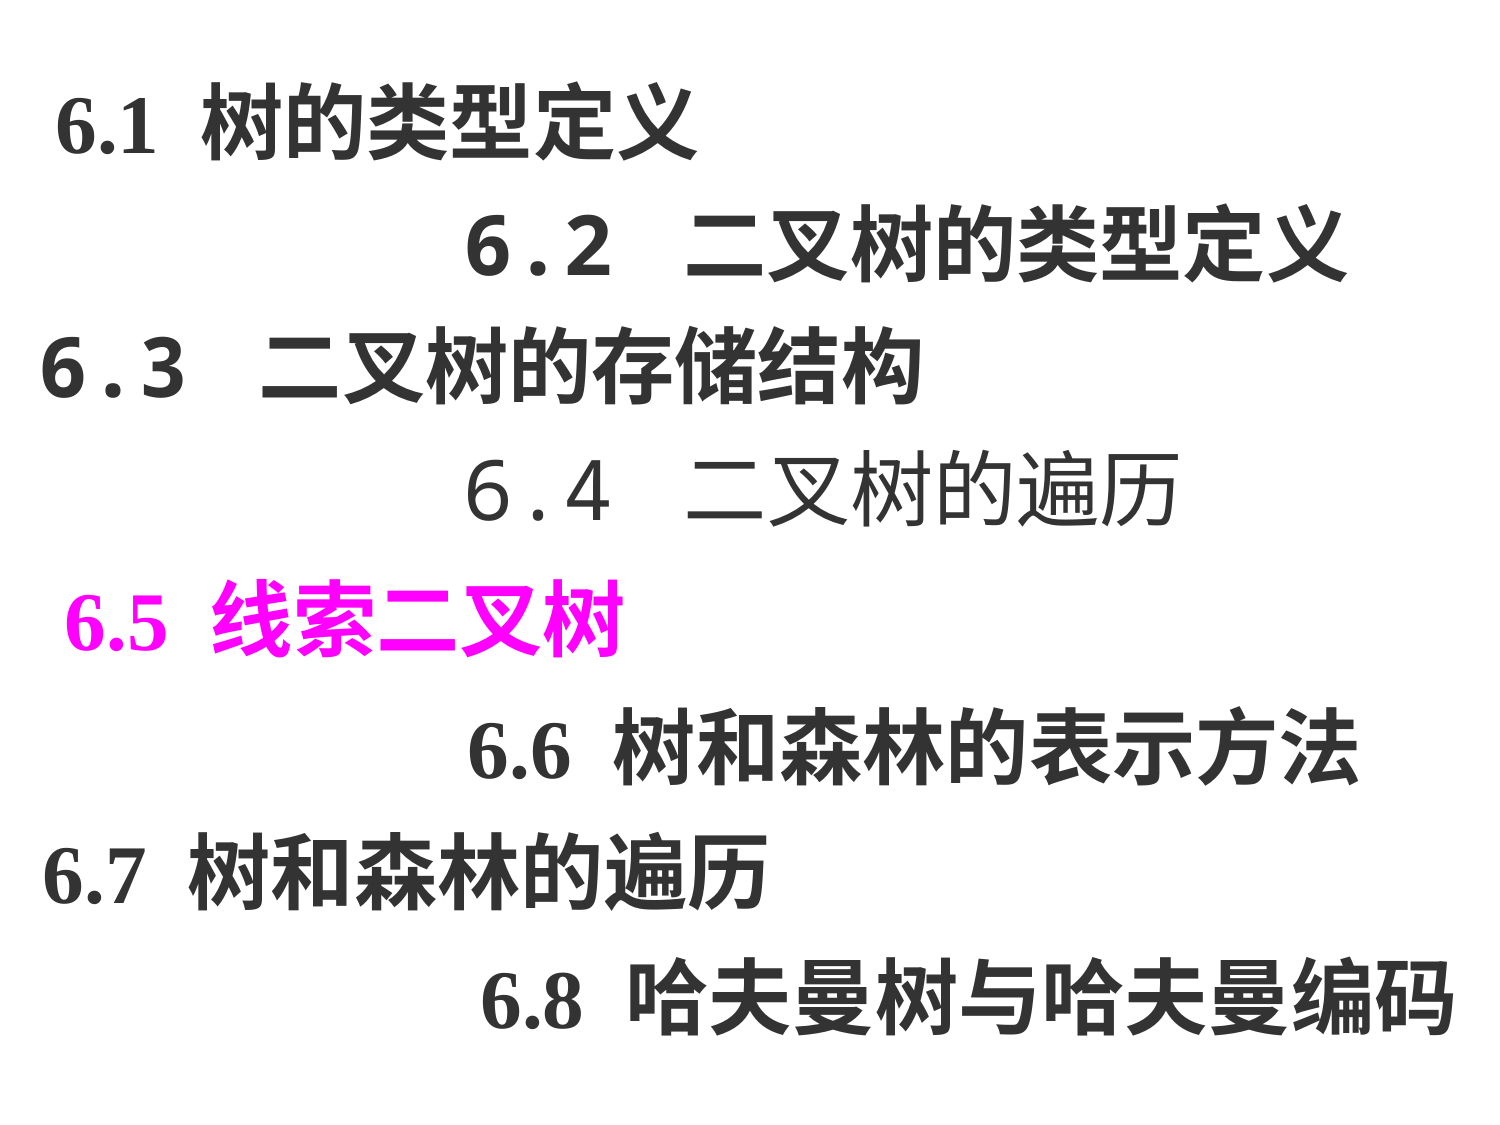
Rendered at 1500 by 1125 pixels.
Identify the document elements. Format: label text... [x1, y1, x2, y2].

text_box 6.2 二叉树的类型定义 [448, 184, 1365, 300]
text_box 6.5 线索二叉树 [49, 559, 663, 675]
text_box 6.6 树和森林的表示方法 [453, 687, 1377, 803]
text_box 6.1 树的类型定义 [40, 62, 715, 178]
text_box 6.3 二叉树的存储结构 [24, 307, 940, 422]
text_box 6.8 哈夫曼树与哈夫曼编码 [465, 937, 1473, 1053]
text_box 6.7 树和森林的遍历 [28, 812, 786, 928]
text_box 6.4 二叉树的遍历 [448, 429, 1198, 545]
